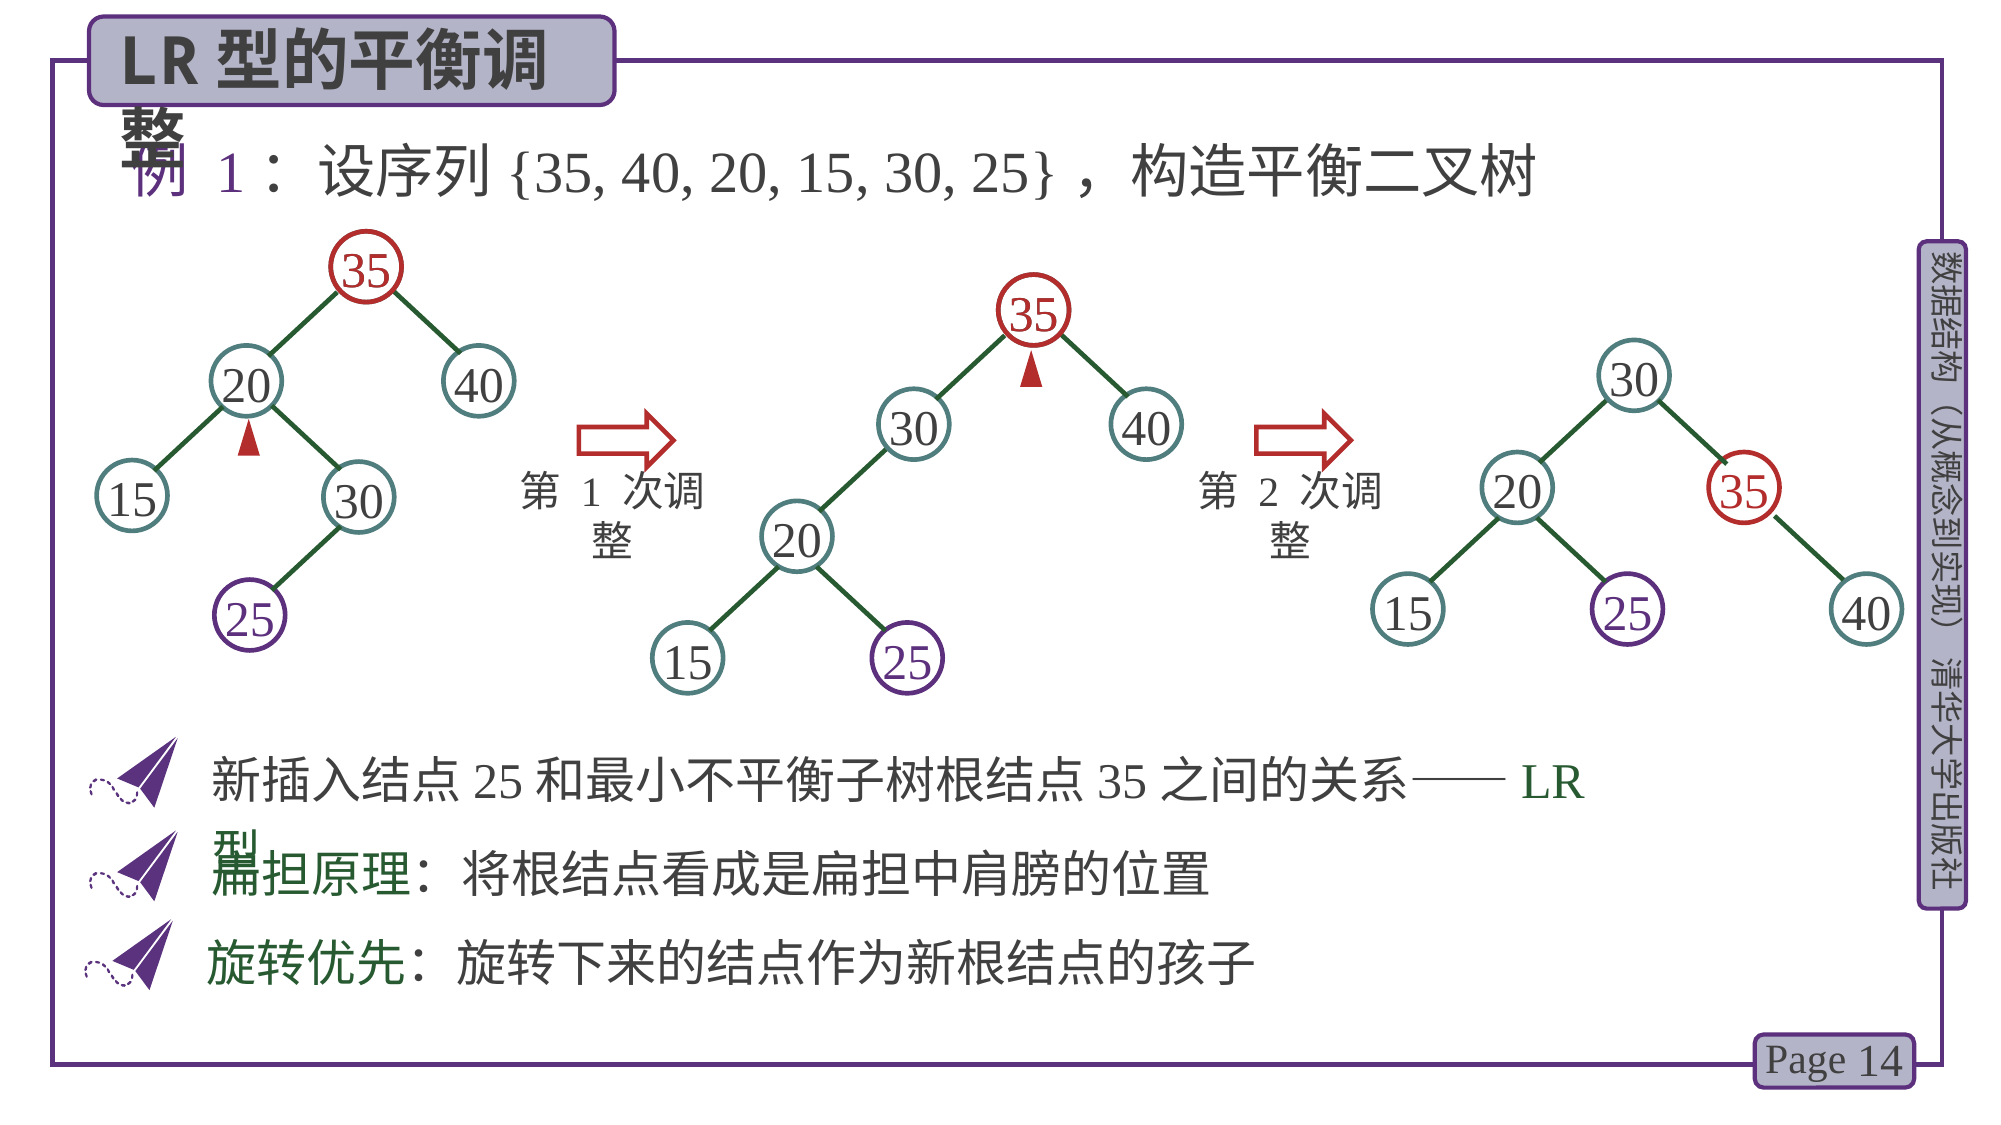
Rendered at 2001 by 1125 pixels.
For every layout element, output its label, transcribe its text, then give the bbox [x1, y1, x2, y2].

text_box 35 [330, 231, 402, 303]
text_box 例 1：设序列{35, 40, 20, 15, 30, 25}，构造平衡二叉树 [115, 127, 1658, 212]
text_box [87, 15, 104, 107]
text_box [88, 727, 1658, 817]
text_box LR型的平衡调整 [104, 10, 613, 185]
text_box [237, 418, 260, 456]
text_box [935, 274, 1182, 460]
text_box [271, 405, 395, 533]
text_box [1372, 339, 1670, 645]
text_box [214, 526, 341, 651]
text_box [96, 406, 223, 531]
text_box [391, 289, 515, 417]
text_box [1173, 413, 1372, 565]
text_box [88, 822, 1658, 912]
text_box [495, 413, 757, 565]
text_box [210, 292, 338, 417]
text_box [1657, 400, 1903, 645]
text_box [652, 388, 950, 694]
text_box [84, 911, 1653, 1001]
